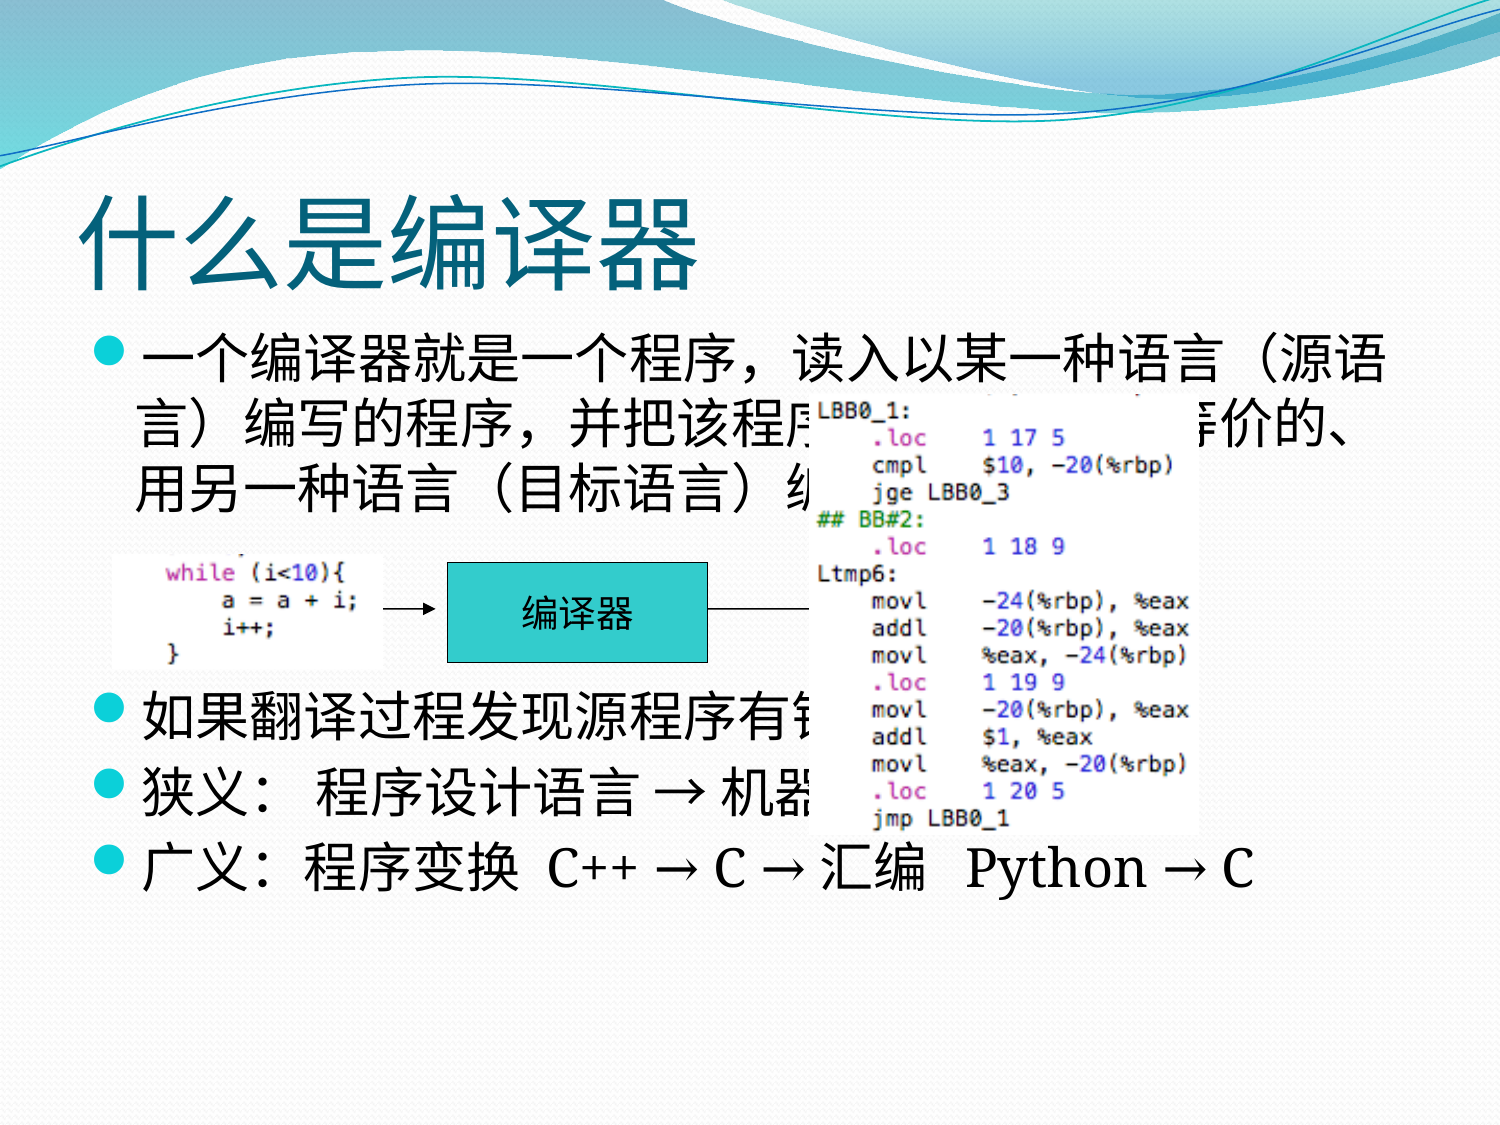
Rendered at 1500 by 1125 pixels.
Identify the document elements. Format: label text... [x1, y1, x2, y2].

text_box [801, 395, 808, 608]
text_box 编译器 [447, 562, 708, 663]
text_box [389, 602, 436, 616]
picture [111, 553, 384, 669]
picture [808, 394, 1199, 835]
title 什么是编译器 [75, 115, 1425, 303]
text_box [104, 555, 389, 682]
list 一个编译器就是一个程序，读入以某一种语言（源语言）编写的程序，并把该程序翻译成为一个等价的、用另一种语言（目标语言）编写的程序。 如果翻译过程发现源程序有错，则报错 狭义： 程序设计语言 → 机器代码 广义：程序变换 C++ → C →汇编 Python → C [75, 317, 1425, 1038]
text_box [801, 397, 1204, 846]
